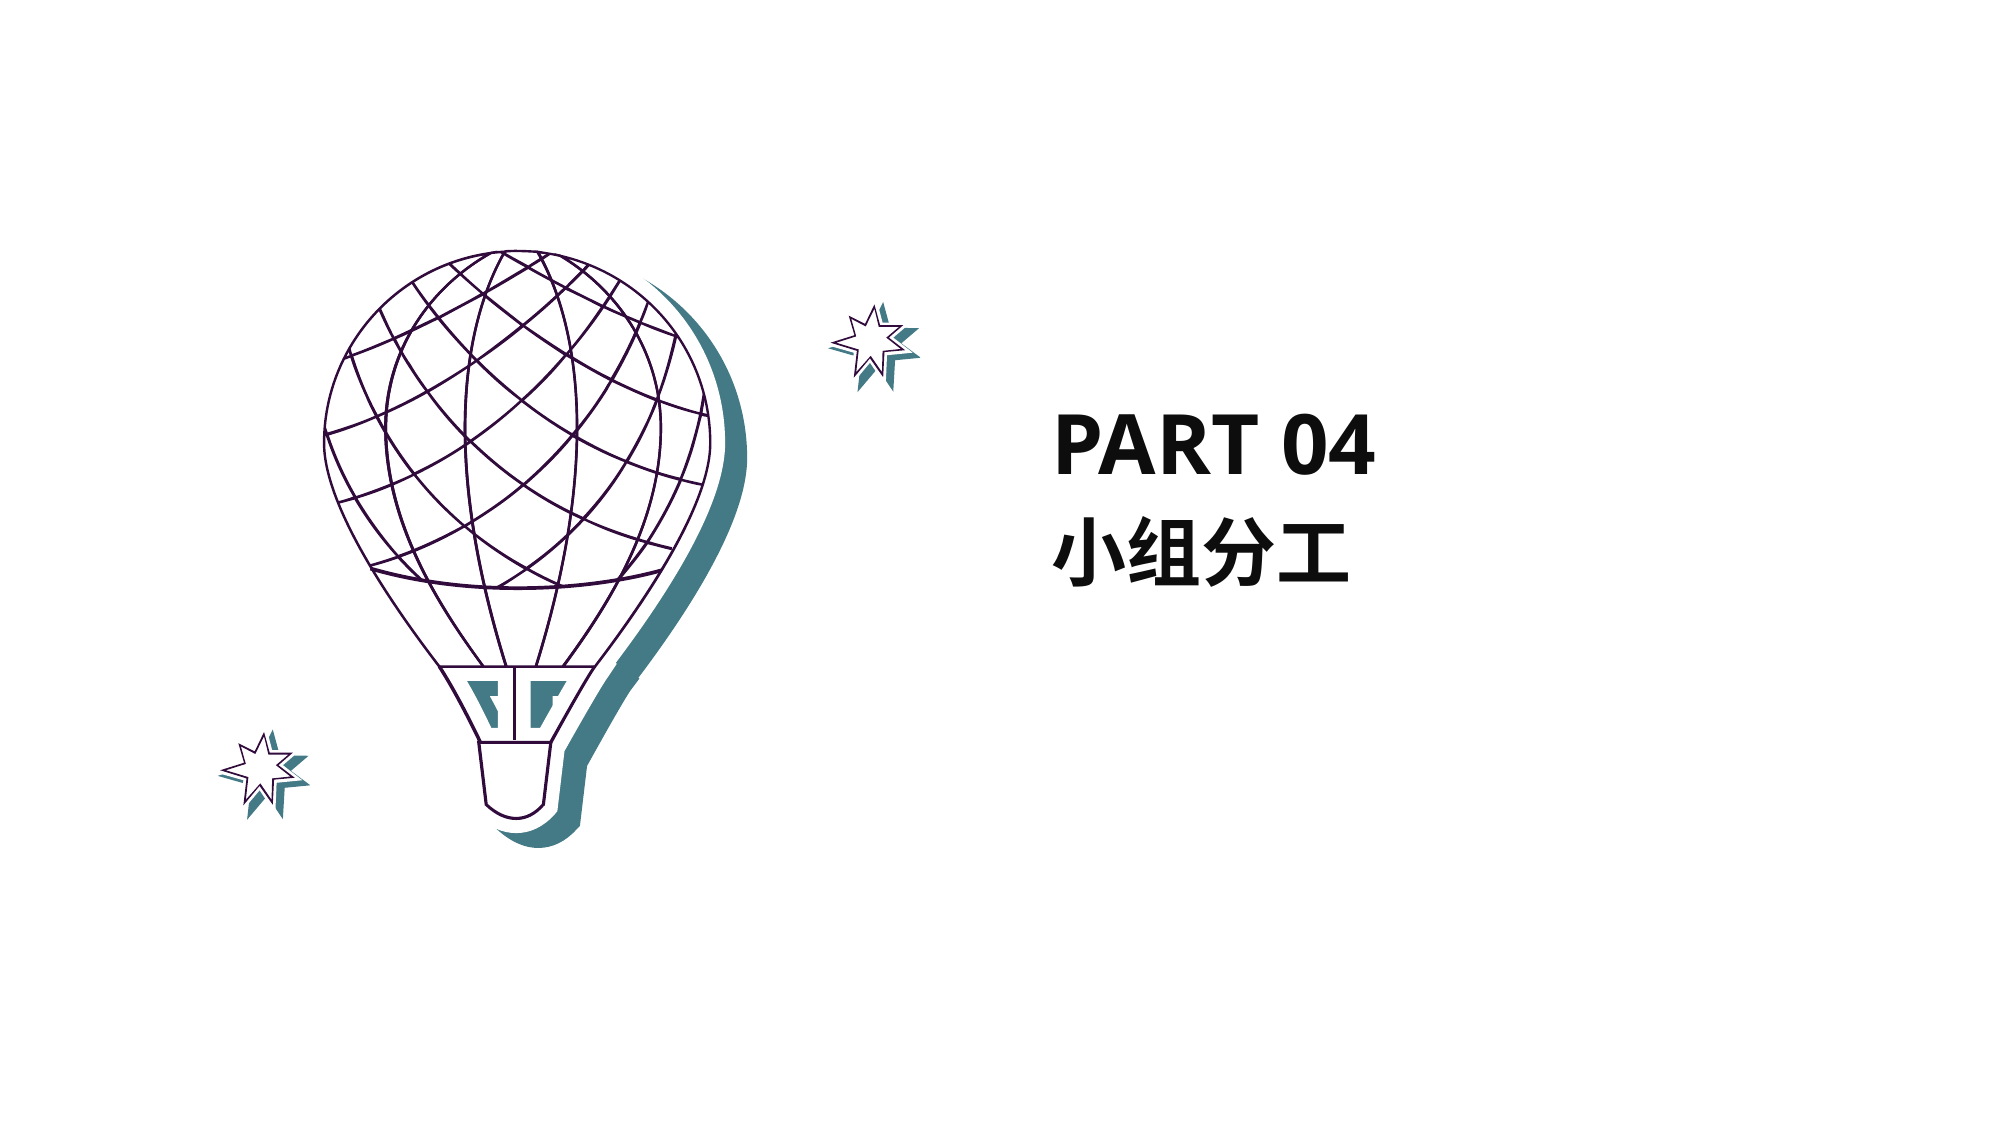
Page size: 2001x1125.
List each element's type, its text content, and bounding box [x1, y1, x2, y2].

picture [210, 236, 748, 848]
text_box PART 04 [1036, 363, 1746, 499]
picture [820, 296, 921, 393]
text_box 小组分工 [1036, 499, 1746, 603]
